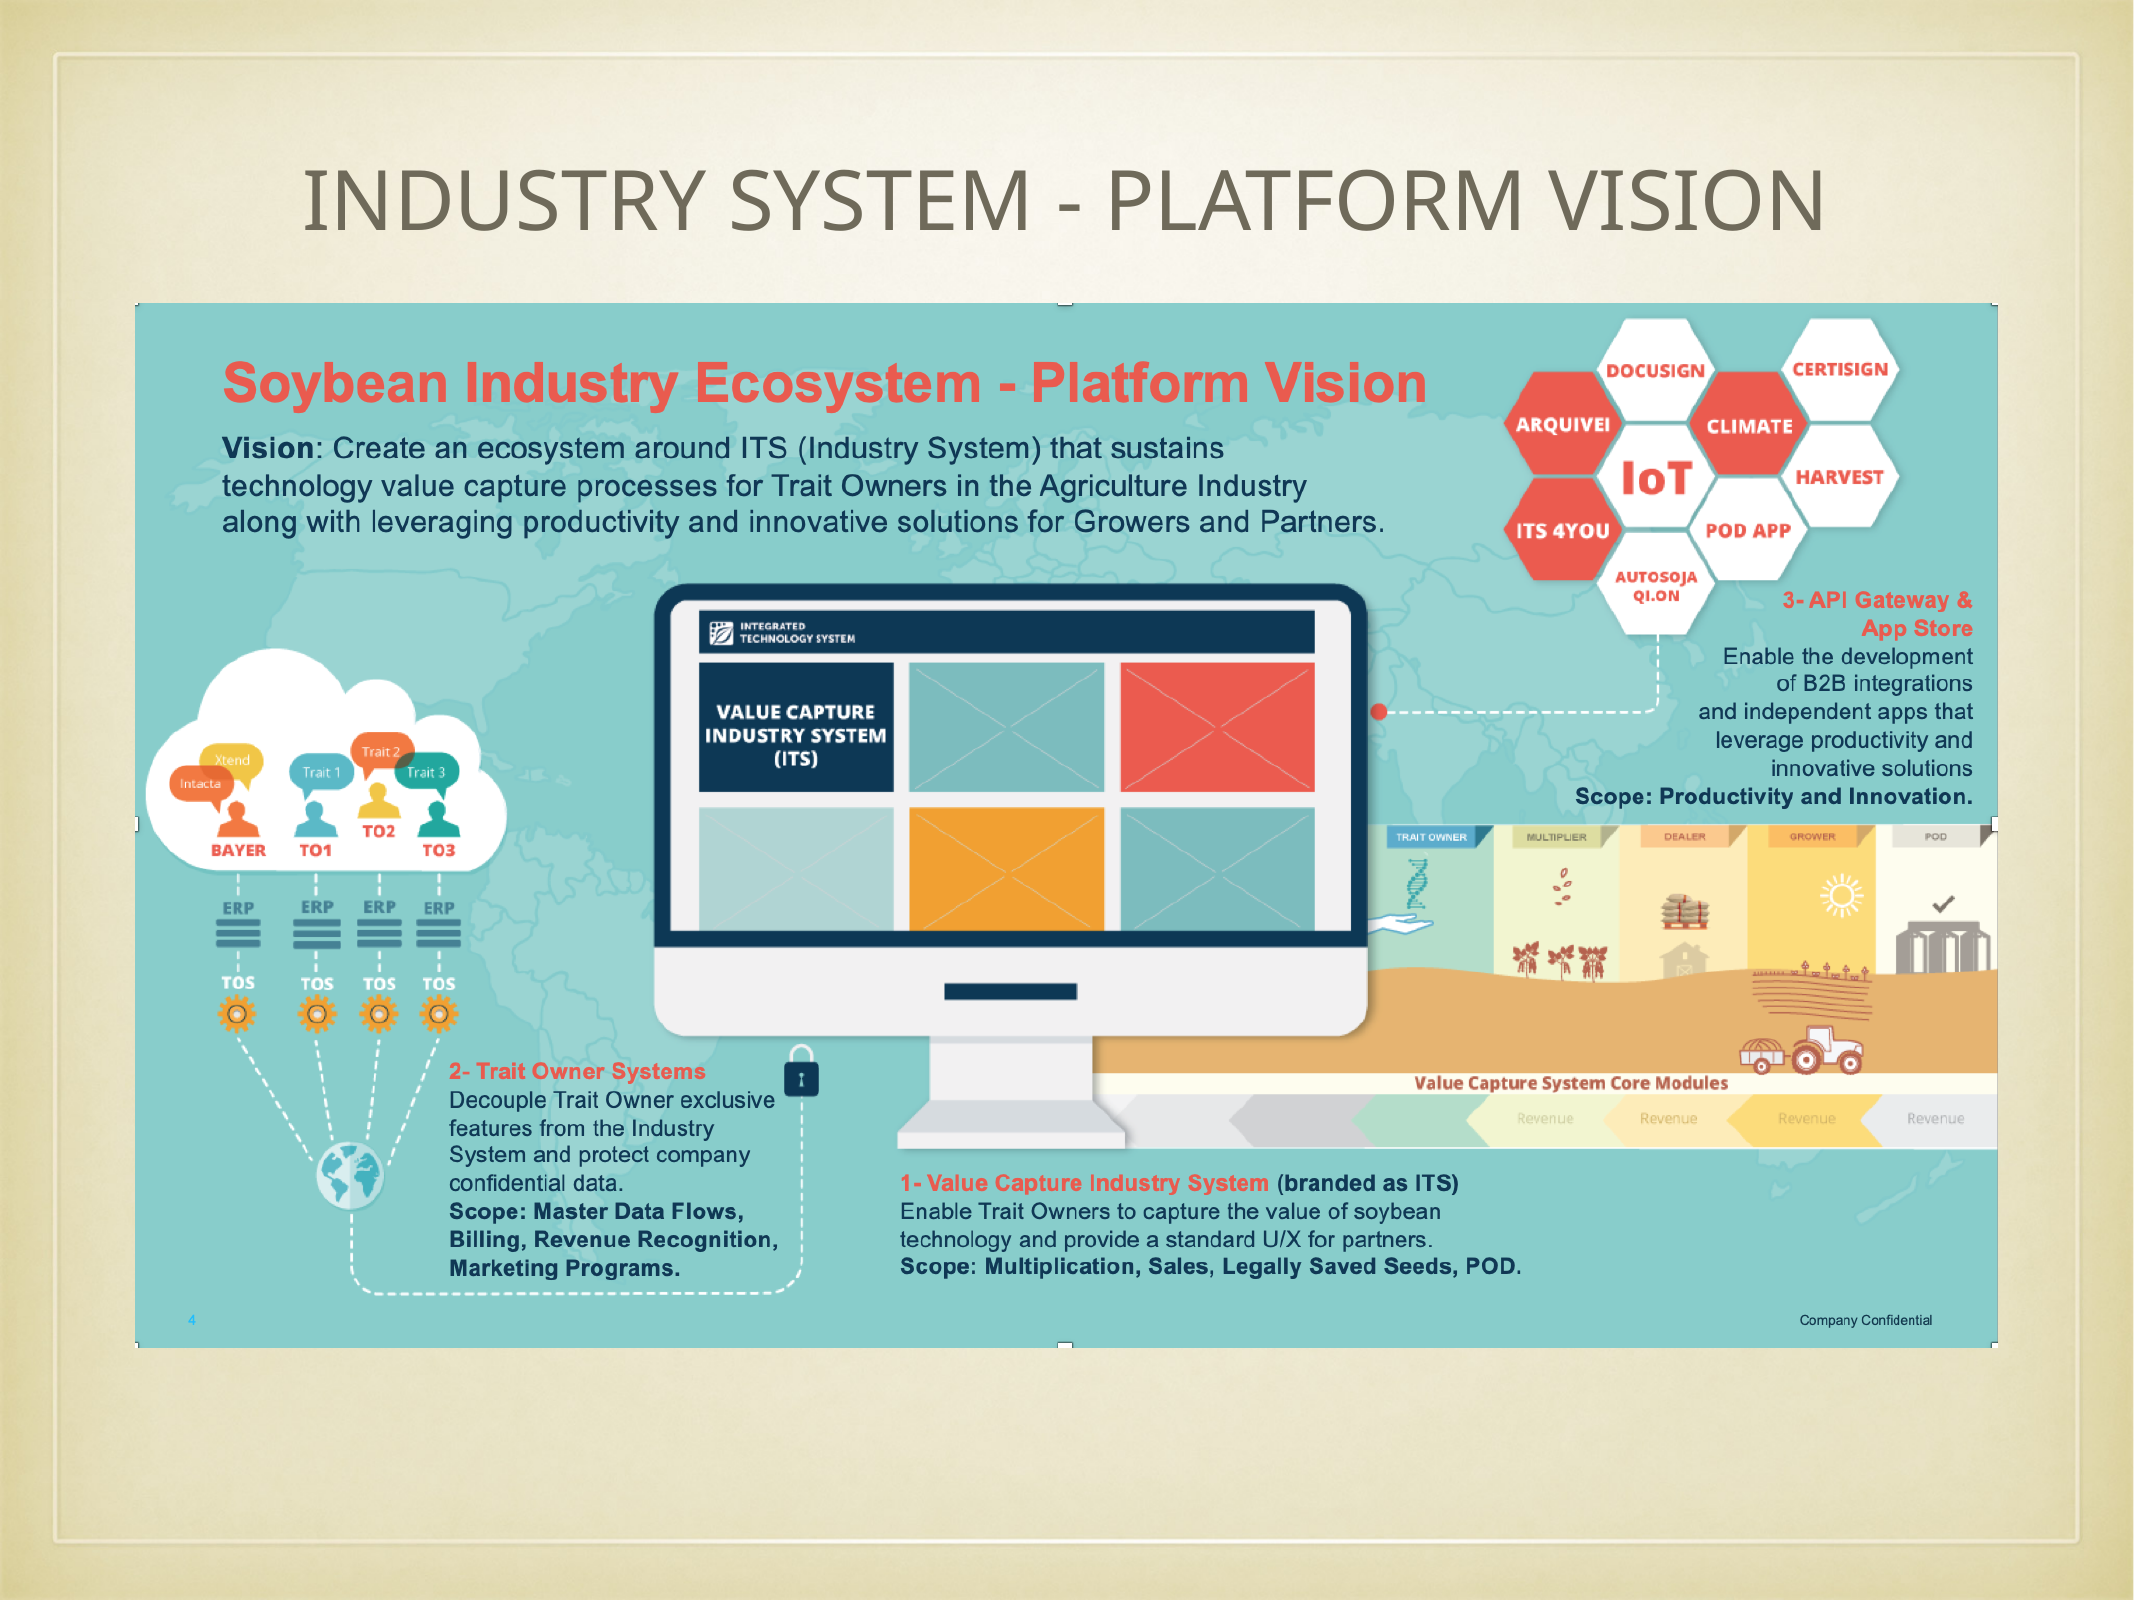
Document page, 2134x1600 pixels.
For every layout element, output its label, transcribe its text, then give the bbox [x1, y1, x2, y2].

picture [0, 0, 2134, 1600]
title INDUSTRY SYSTEM - PLATFORM VISION [166, 89, 1968, 302]
